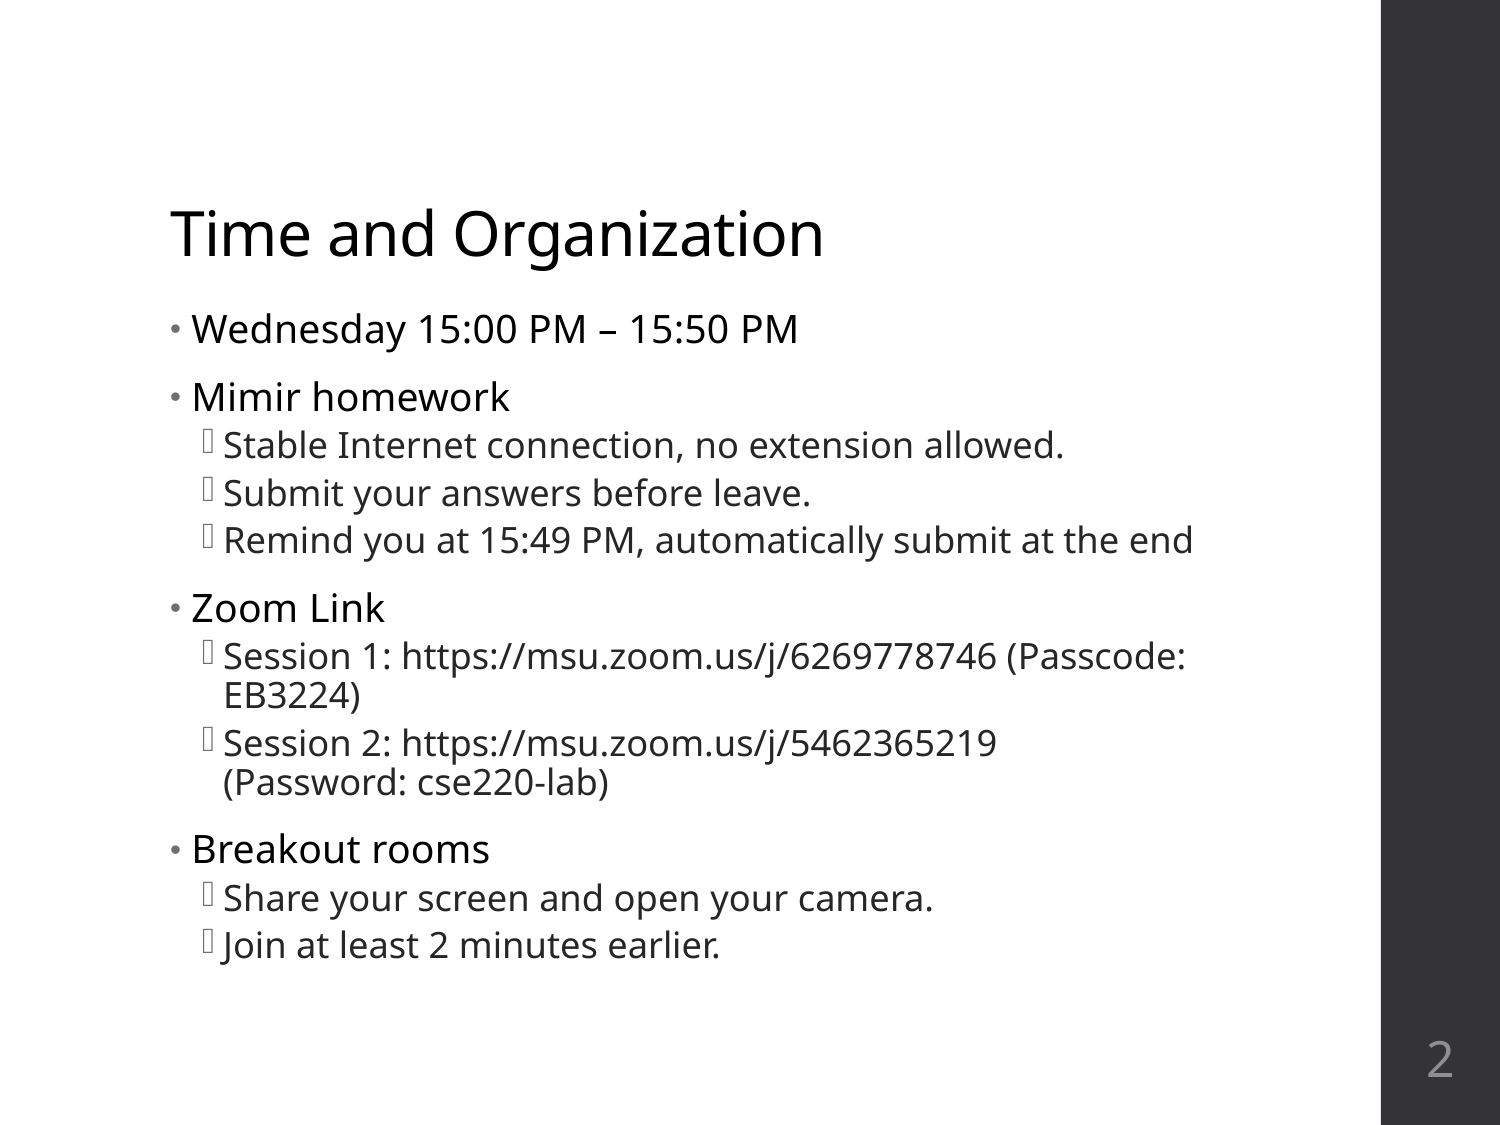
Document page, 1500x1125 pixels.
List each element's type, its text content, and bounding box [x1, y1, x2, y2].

slide_number 2 [1384, 1012, 1498, 1110]
list Wednesday 15:00 PM – 15:50 PM Mimir homework Stable Internet connection, no extension allowed. Submit your answers before leave. Remind you at 15:49 PM, automatically submit at the end Zoom Link Session 1: https://msu.zoom.us/j/6269778746 (Passcode: EB3224) Session 2: https://msu.zoom.us/j/5462365219 (Password: cse220-lab) Breakout rooms Share your screen and open your camera. Join at least 2 minutes earlier. [155, 299, 1213, 1014]
title Time and Organization [155, 60, 1348, 278]
